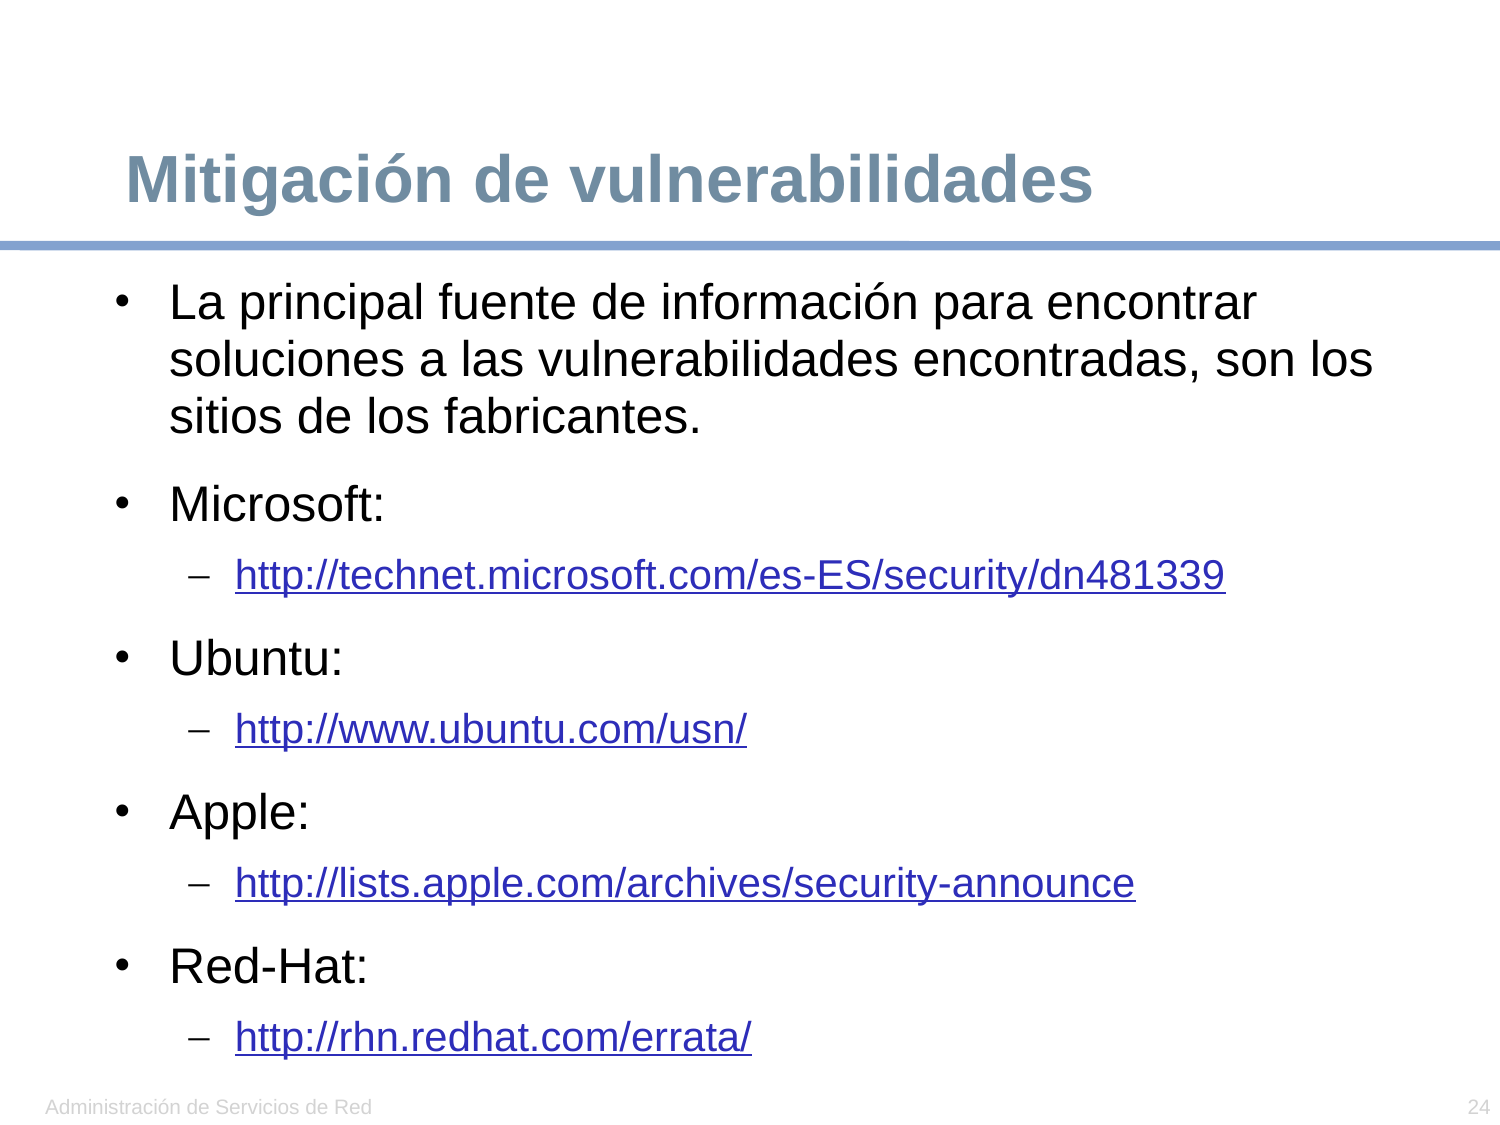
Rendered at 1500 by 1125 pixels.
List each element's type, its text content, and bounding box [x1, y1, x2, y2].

list La principal fuente de información para encontrar soluciones a las vulnerabilidades encontradas, son los sitios de los fabricantes. Microsoft: http://technet.microsoft.com/es-ES/security/dn481339 Ubuntu: http://www.ubuntu.com/usn/ Apple: http://lists.apple.com/archives/security-announce Red-Hat: http://rhn.redhat.com/errata/ [100, 266, 1432, 863]
title Mitigación de vulnerabilidades [111, 66, 1446, 224]
